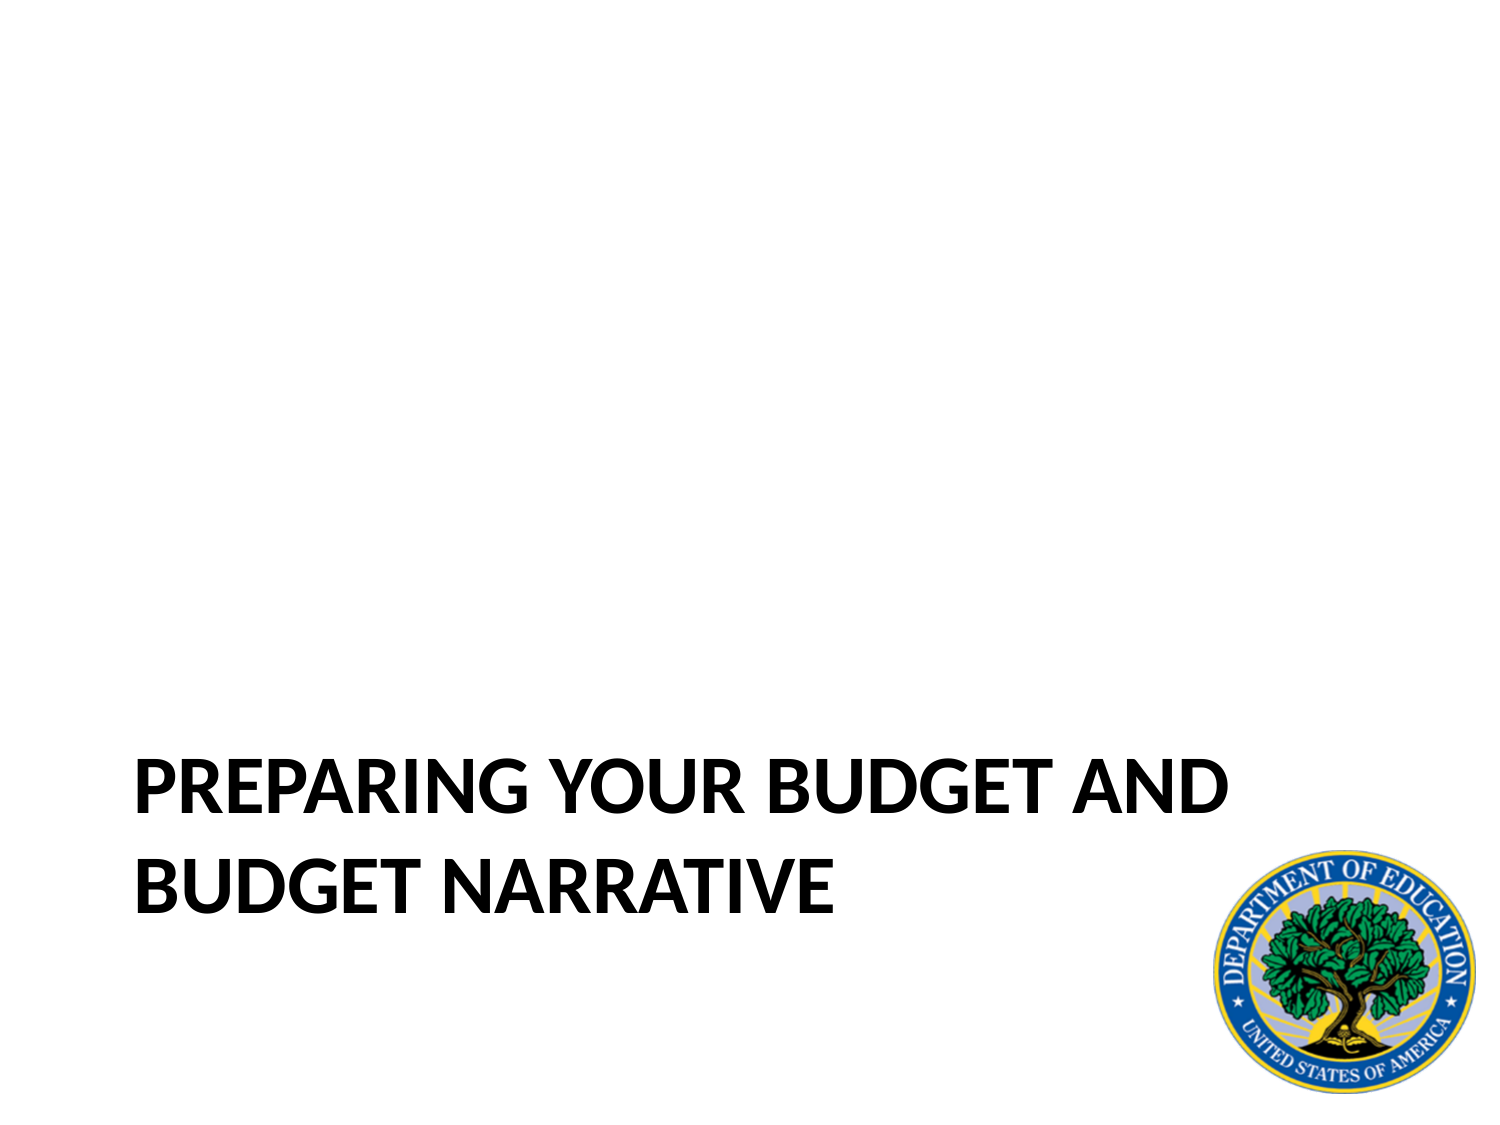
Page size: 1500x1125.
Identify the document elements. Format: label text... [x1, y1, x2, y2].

picture [1212, 849, 1476, 1095]
title Preparing your budget and budget narrative [118, 722, 1394, 947]
